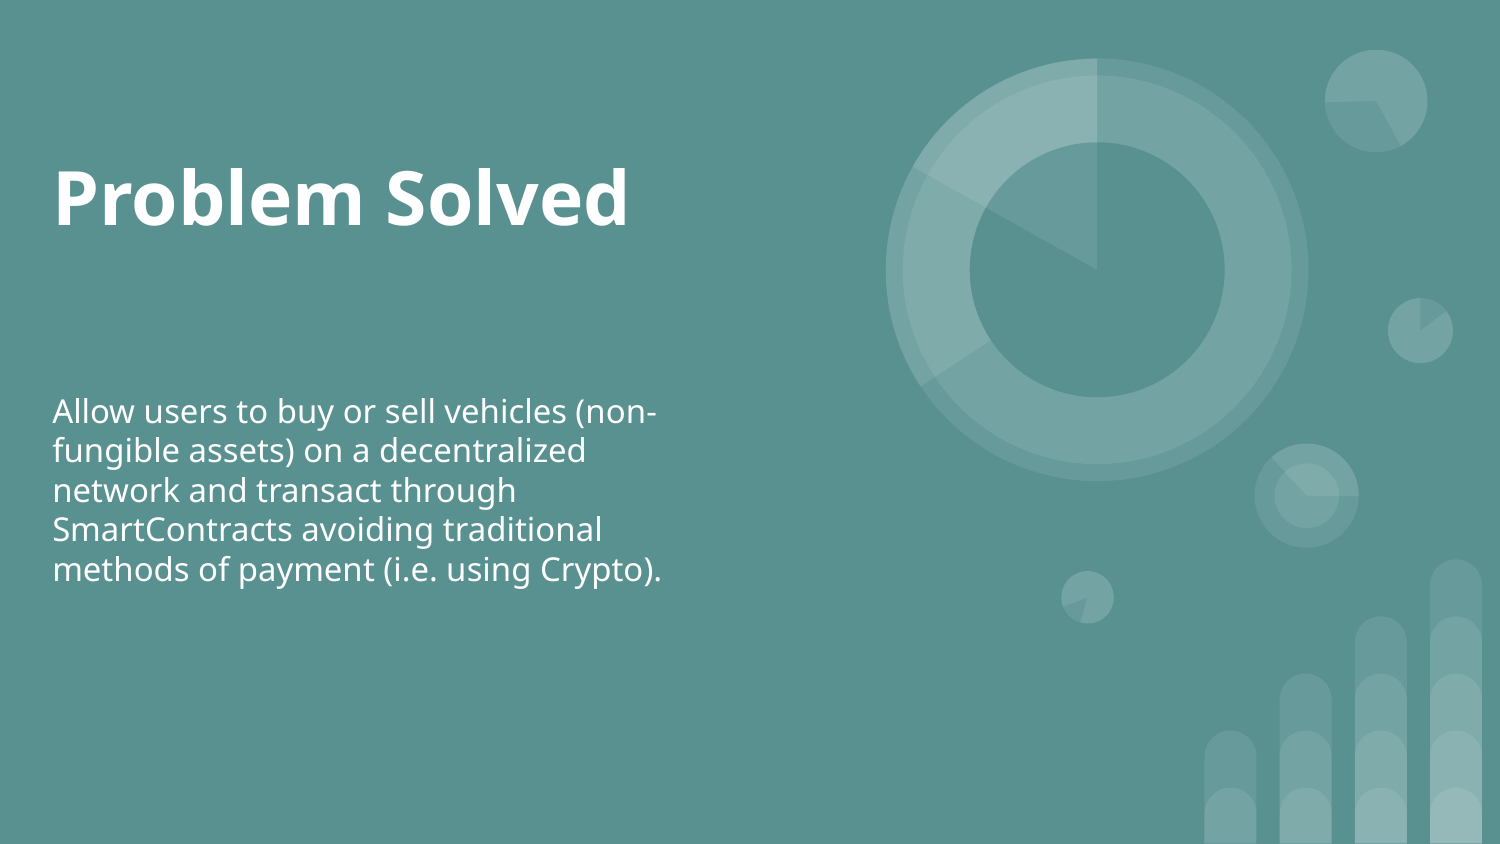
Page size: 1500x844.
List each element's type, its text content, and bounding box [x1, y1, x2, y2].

title Problem Solved [37, 42, 736, 350]
subtitle Allow users to buy or sell vehicles (non-fungible assets) on a decentralized network and transact through SmartContracts avoiding traditional methods of payment (i.e. using Crypto). [37, 375, 736, 683]
